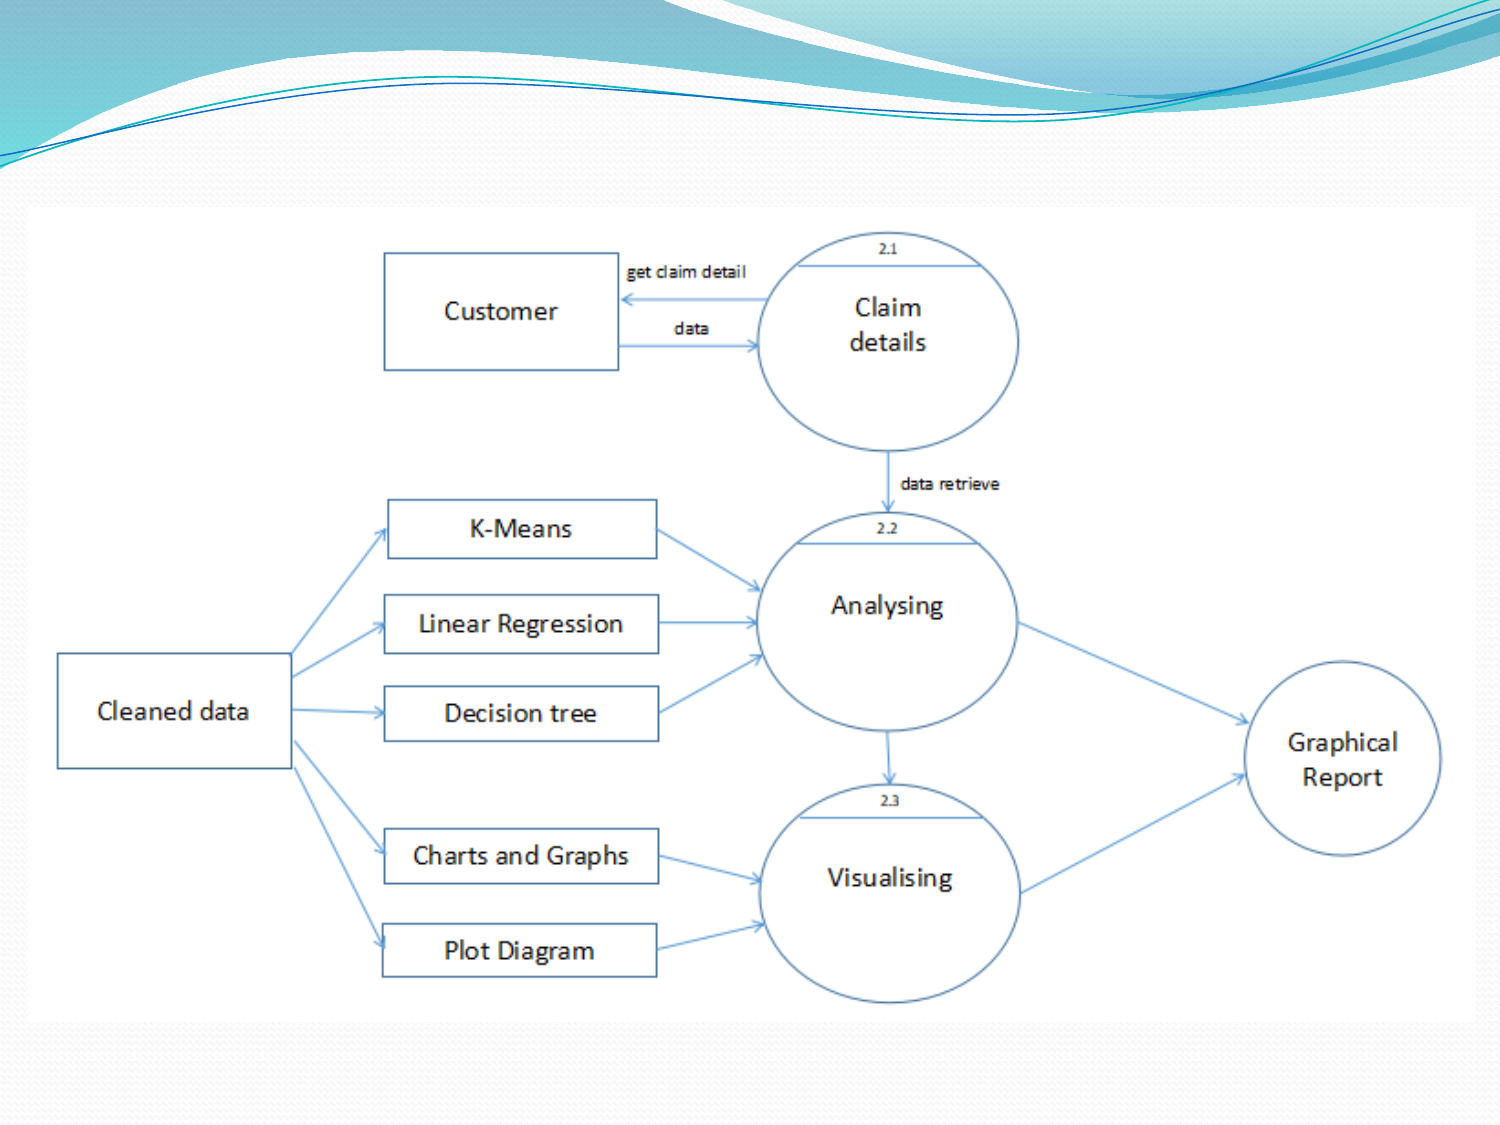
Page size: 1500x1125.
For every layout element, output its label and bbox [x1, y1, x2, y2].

list [28, 207, 1476, 1022]
